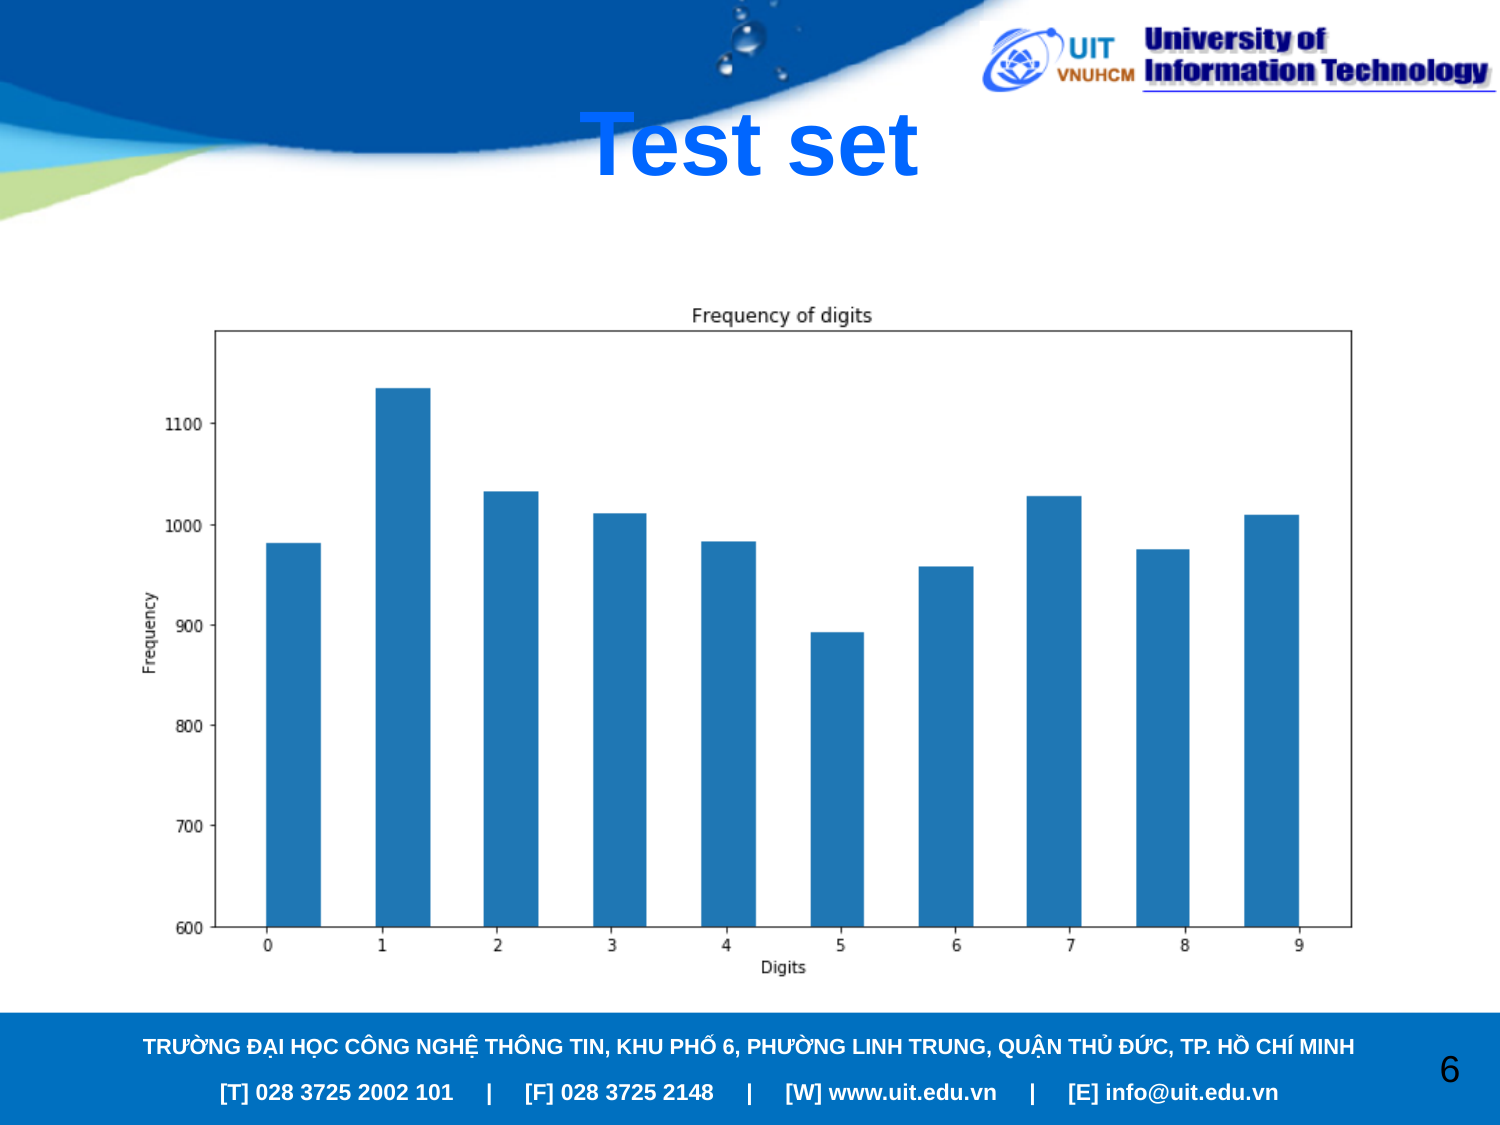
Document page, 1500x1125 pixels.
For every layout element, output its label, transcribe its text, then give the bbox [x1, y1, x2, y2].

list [124, 281, 1376, 986]
title Test set [75, 45, 1425, 233]
picture [0, 0, 1500, 1012]
